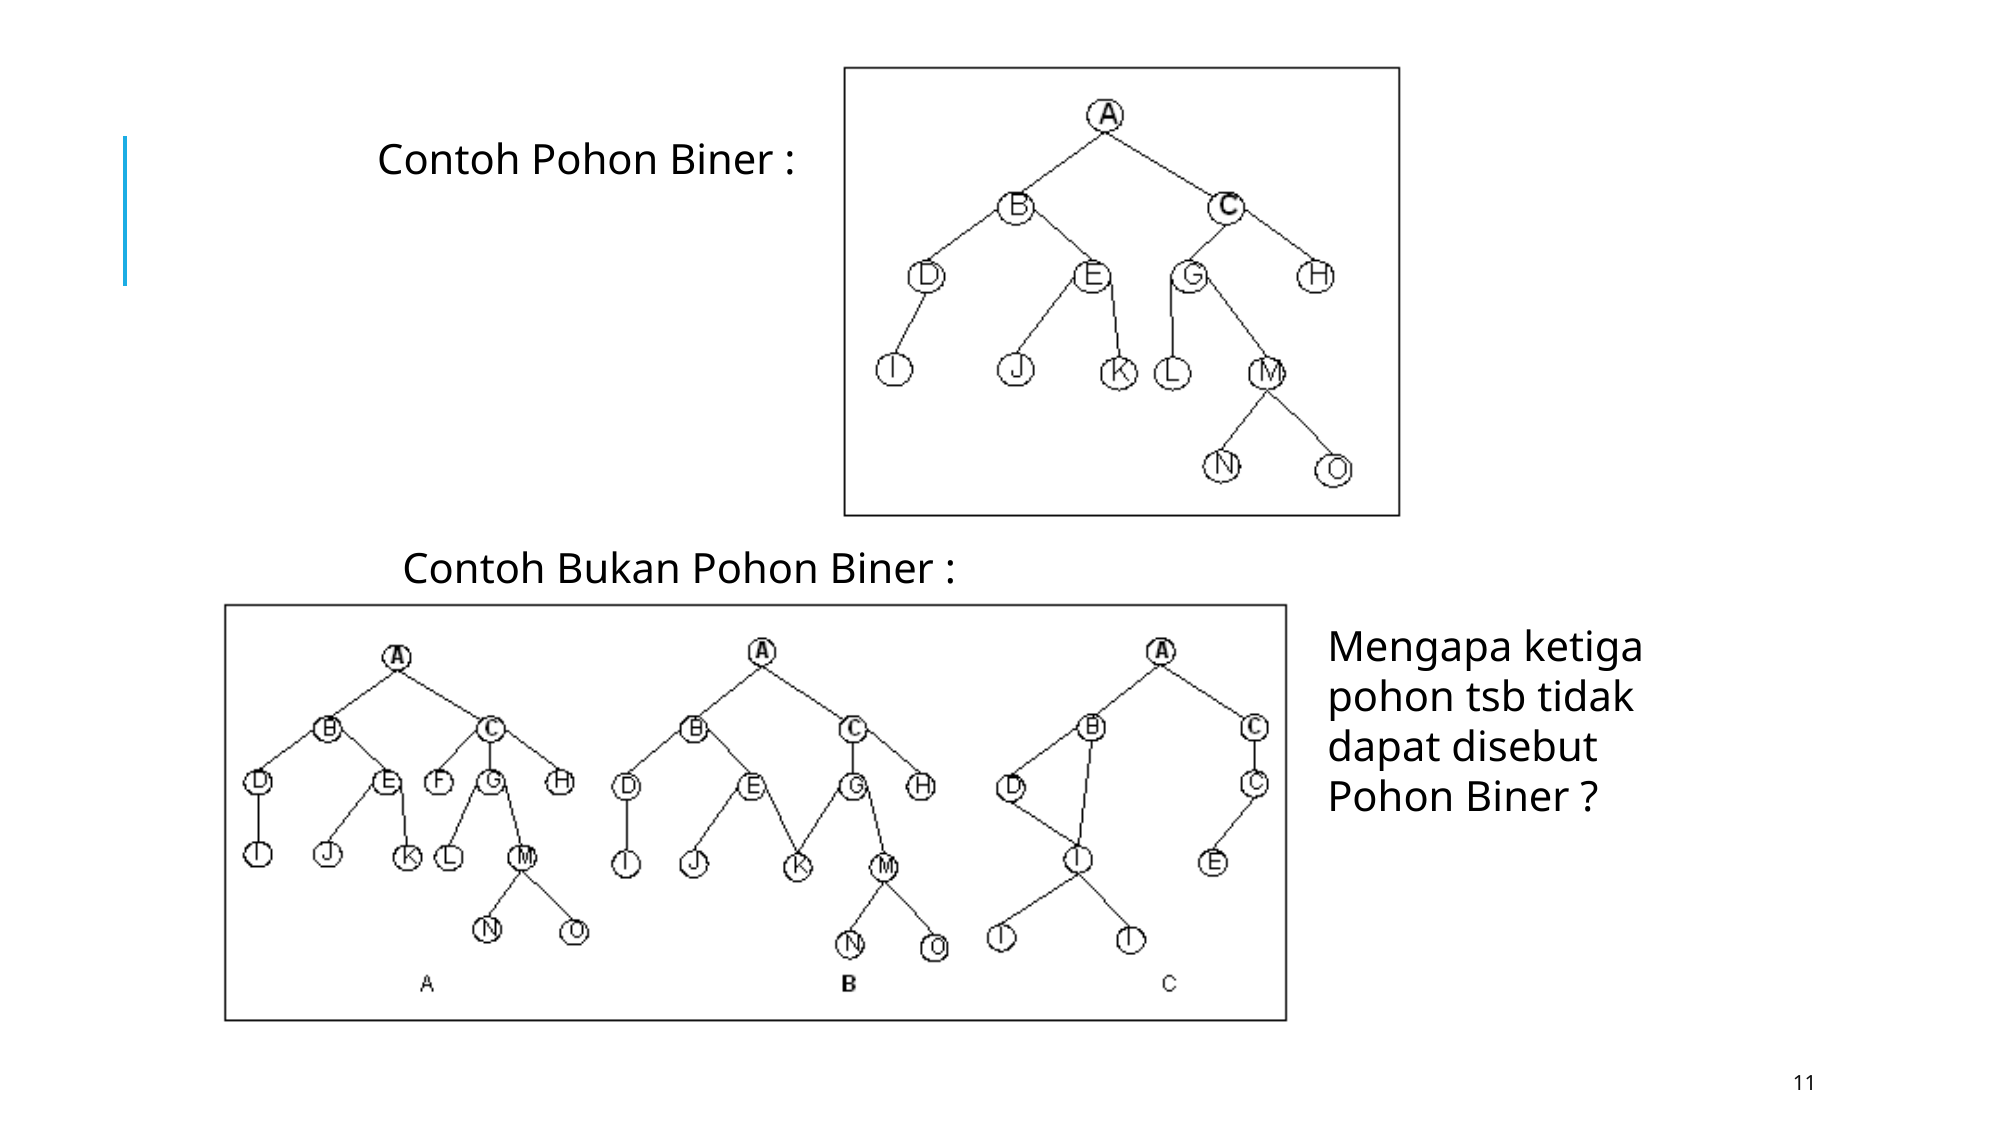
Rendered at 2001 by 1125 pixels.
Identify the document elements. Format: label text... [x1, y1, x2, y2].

text_box Mengapa ketiga pohon tsb tidak dapat disebut Pohon Biner ? [1312, 612, 1675, 828]
picture [837, 62, 1413, 524]
slide_number 11 [1777, 1061, 1938, 1107]
text_box Contoh Pohon Biner : [362, 125, 828, 190]
picture [220, 599, 1293, 1032]
text_box Contoh Bukan Pohon Biner : [387, 534, 1013, 594]
